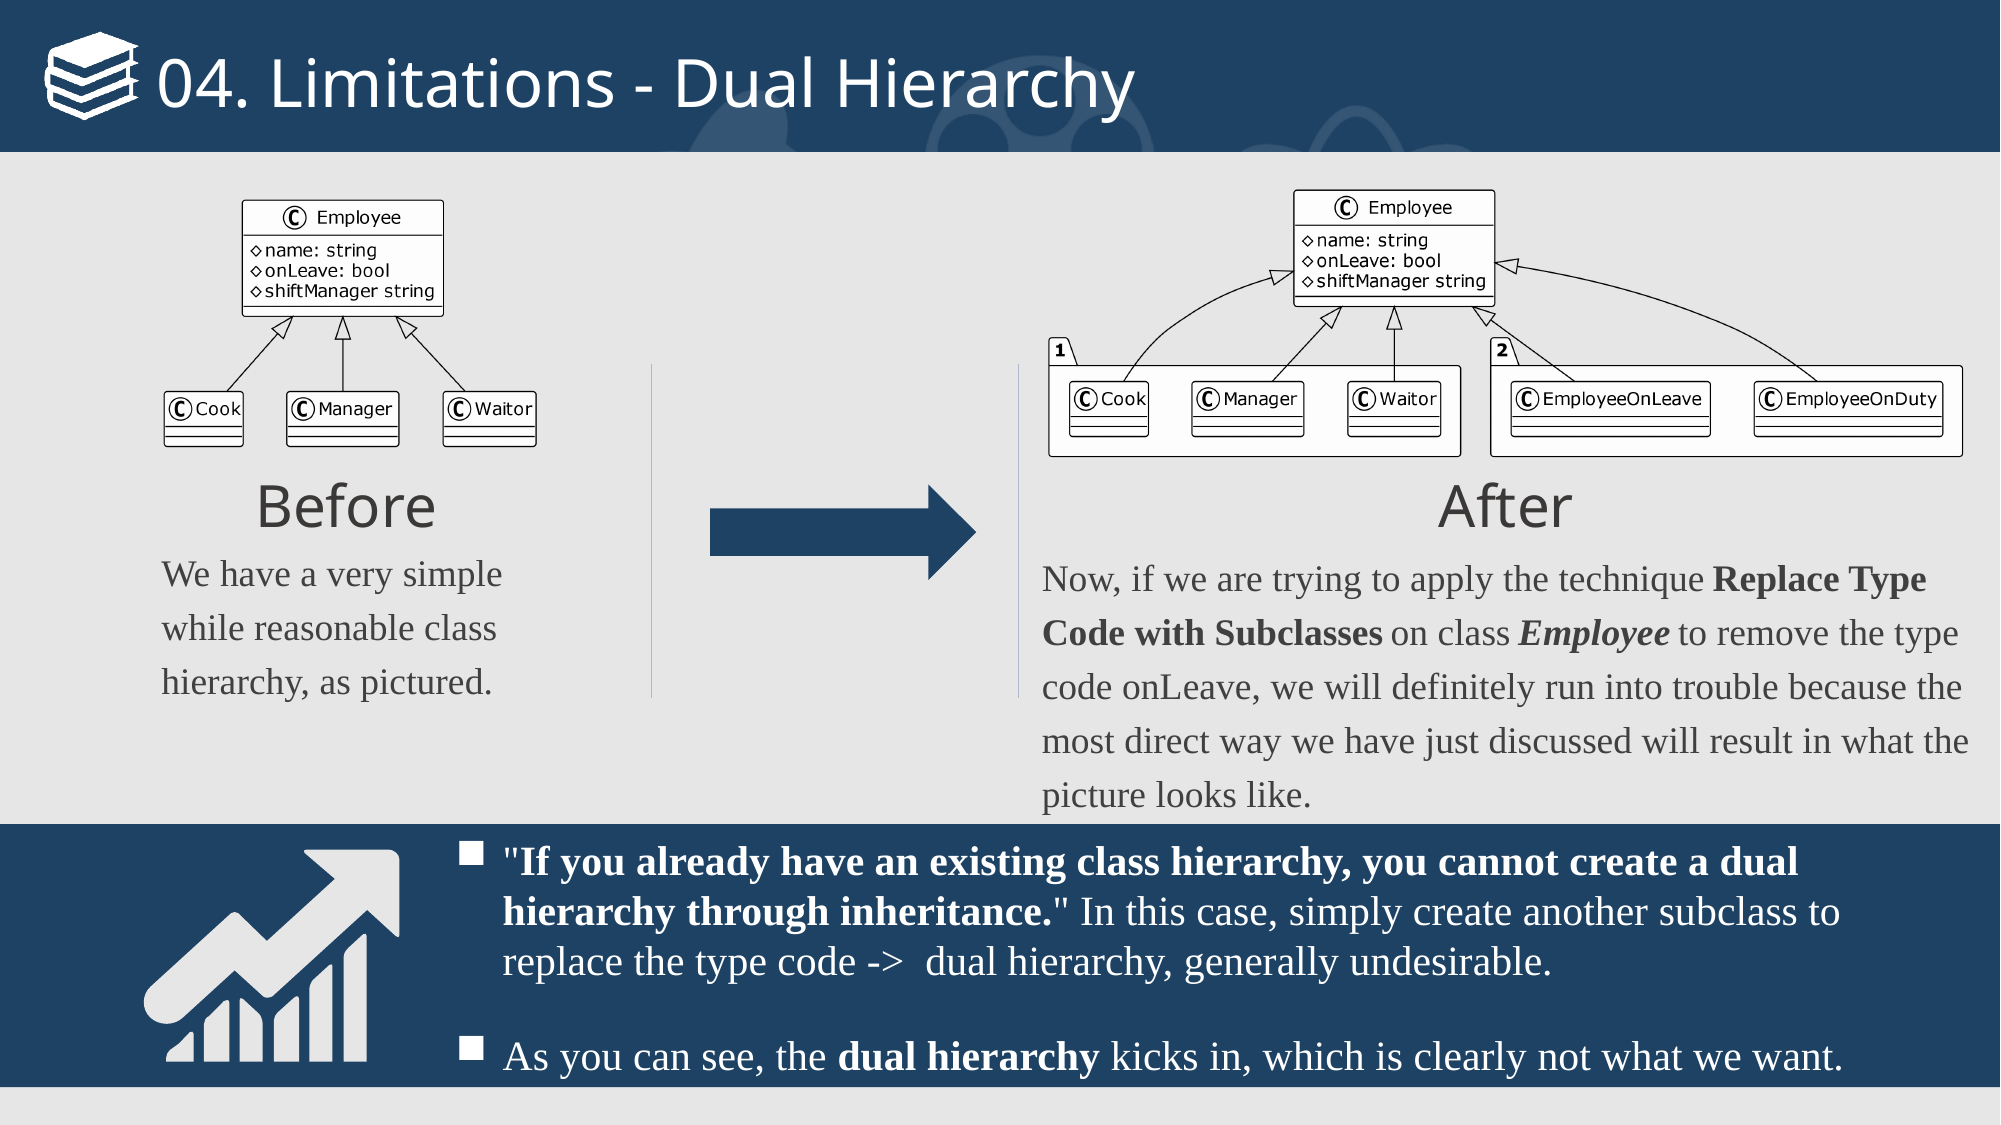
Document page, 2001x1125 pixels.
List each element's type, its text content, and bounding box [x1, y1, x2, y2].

text_box "If you already have an existing class hierarchy, you cannot create a dual hierarchy through inheritance." In this case, simply create another subclass to replace the type code -> dual hierarchy, generally undesirable. As you can see, the dual hierarchy kicks in, which is clearly not what we want. [448, 826, 1948, 1087]
title 04. Limitations - Dual Hierarchy [148, 41, 1378, 151]
picture [0, 0, 2000, 152]
picture [149, 184, 544, 455]
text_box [153, 461, 539, 712]
text_box [711, 486, 975, 578]
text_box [1034, 461, 1989, 826]
picture [1035, 174, 1971, 465]
text_box [0, 824, 2000, 1088]
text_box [143, 849, 400, 1062]
